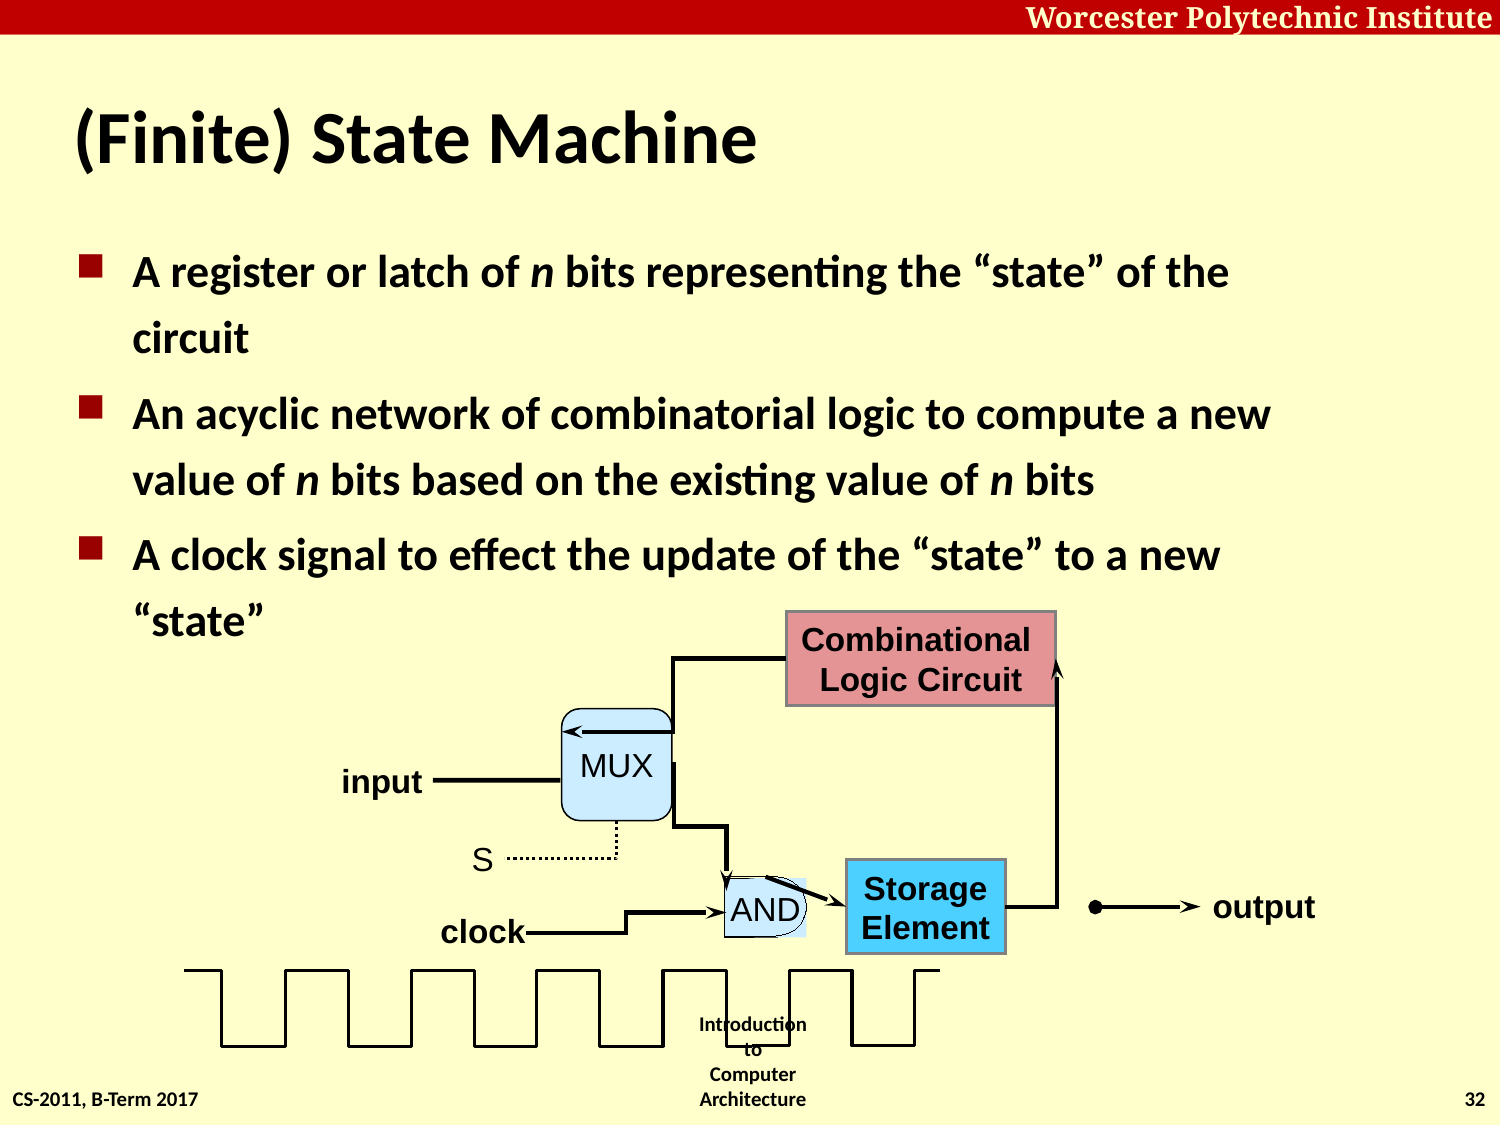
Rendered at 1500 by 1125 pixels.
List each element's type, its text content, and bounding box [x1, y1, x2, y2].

list A register or latch of n bits representing the “state” of the circuit An acyclic network of combinatorial logic to compute a new value of n bits based on the existing value of n bits A clock signal to effect the update of the “state” to a new “state” [64, 223, 1361, 659]
footer Introduction to Computer Architecture [691, 1084, 809, 1111]
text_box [183, 610, 1317, 1047]
slide_number 32 [1460, 1085, 1486, 1111]
title (Finite) State Machine [58, 71, 1305, 197]
slide_number CS-2011, B-Term 2017 [12, 1085, 205, 1111]
